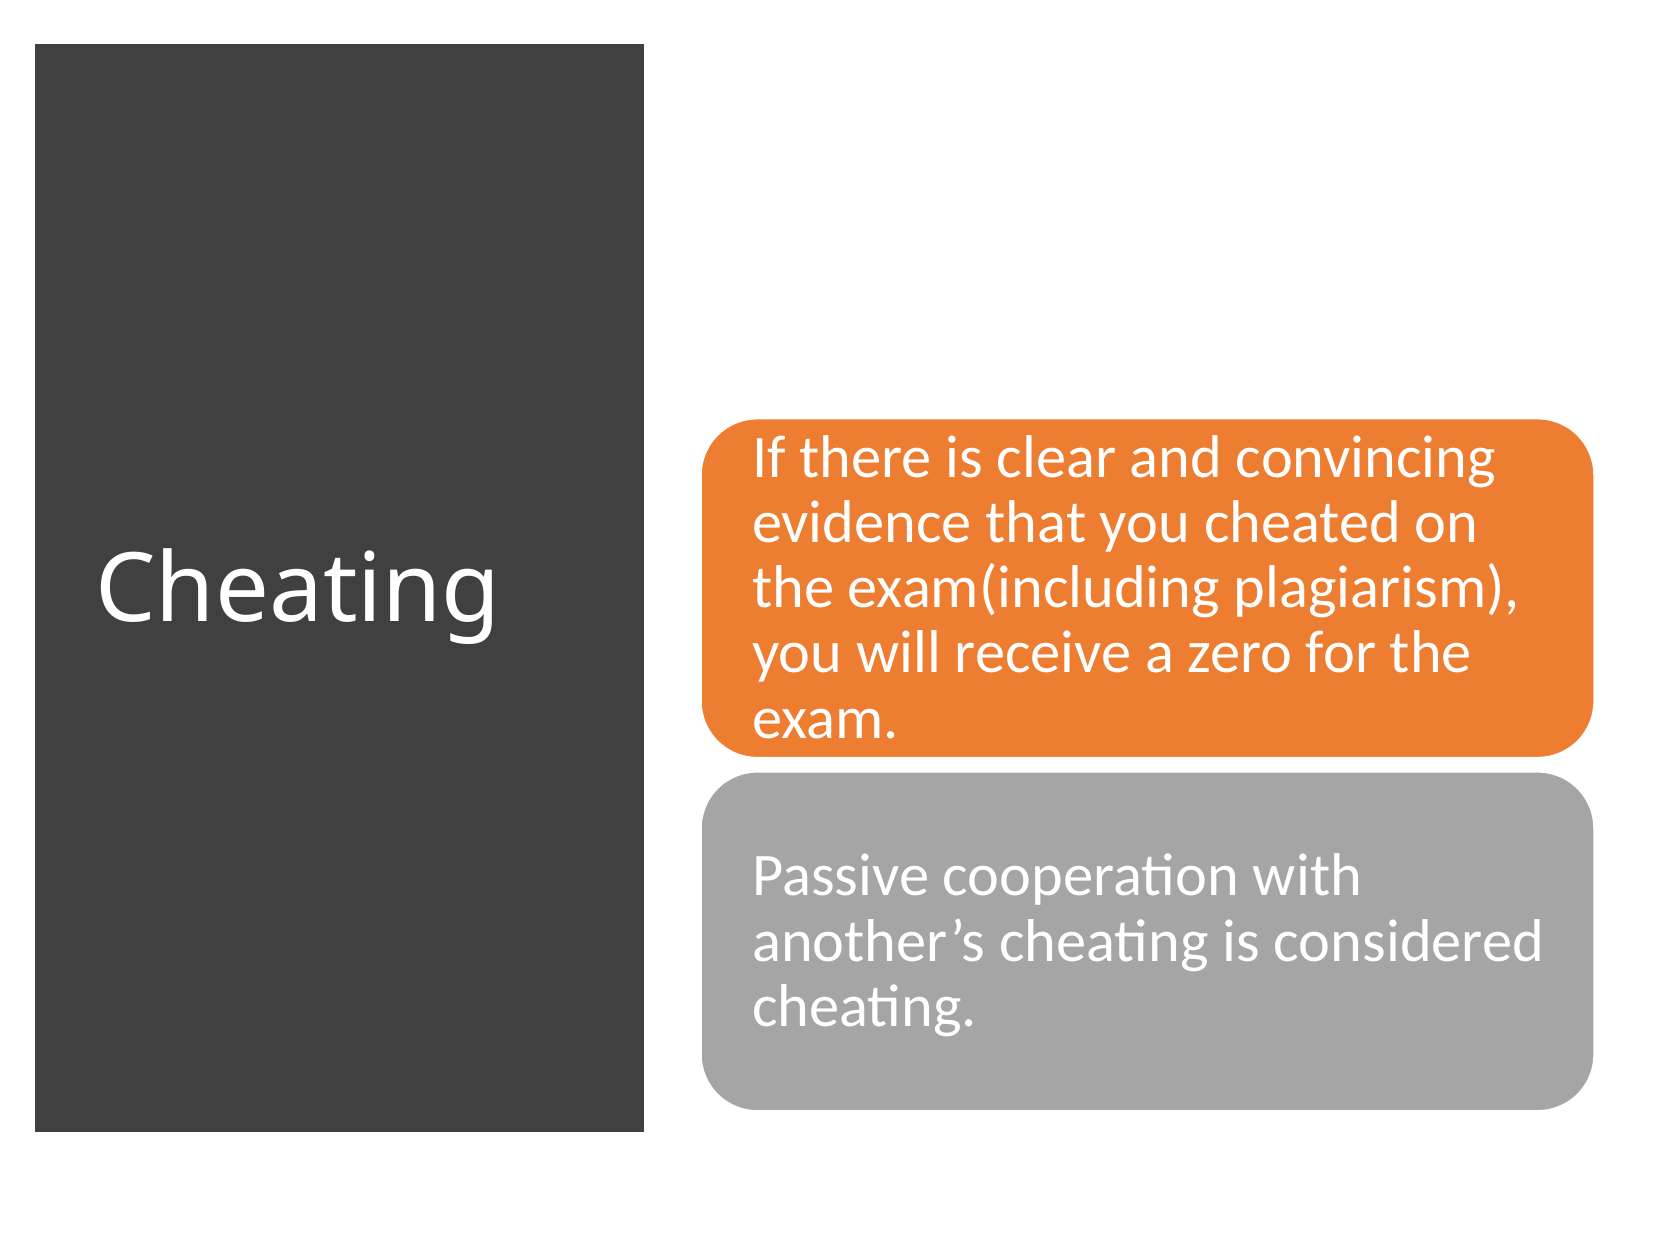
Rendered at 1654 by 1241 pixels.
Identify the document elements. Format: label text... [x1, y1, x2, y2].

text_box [700, 408, 1595, 1122]
title Cheating [80, 115, 597, 1066]
text_box [45, 54, 635, 1122]
